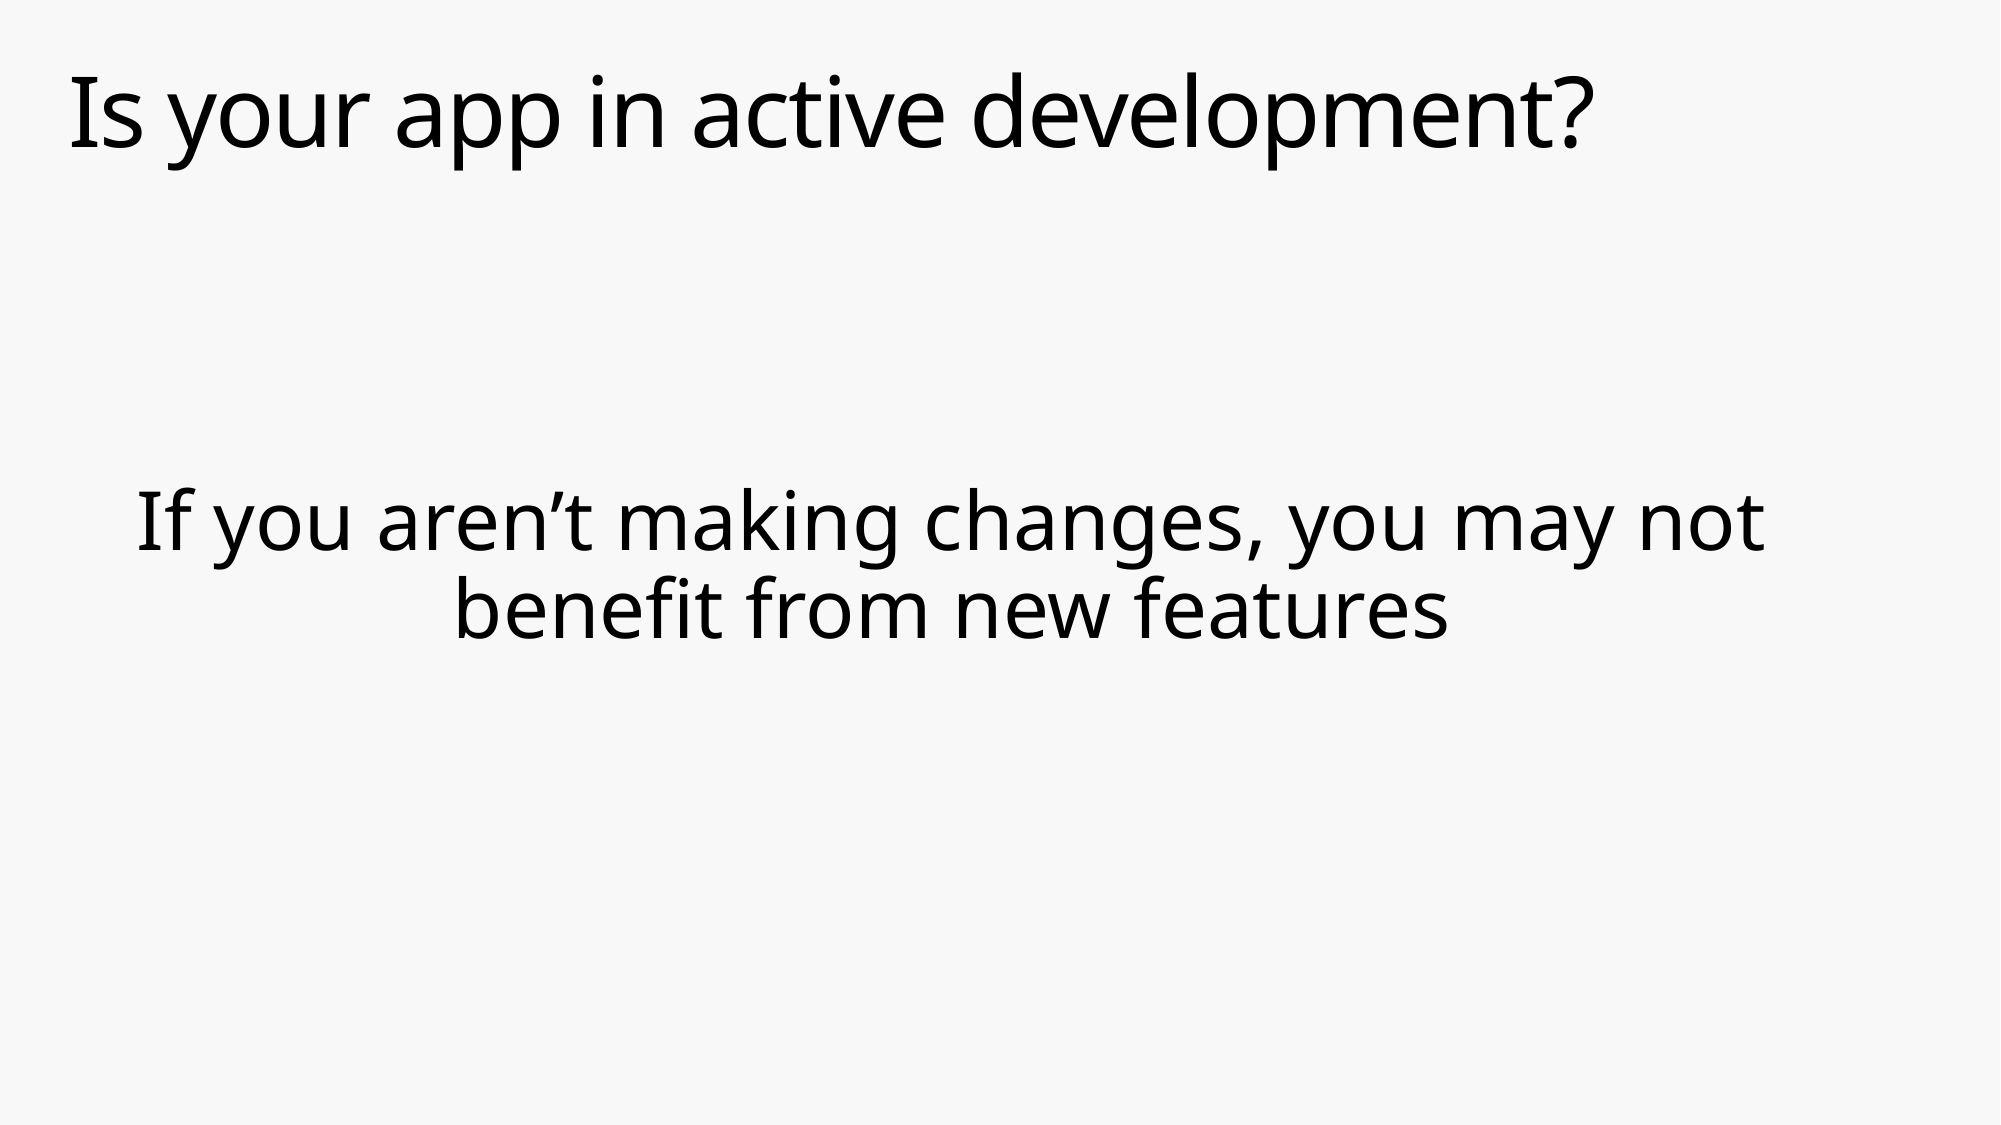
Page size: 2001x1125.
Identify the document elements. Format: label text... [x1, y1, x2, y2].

list If you aren’t making changes, you may not benefit from new features [96, 465, 1808, 783]
title Is your app in active development? [44, 47, 1957, 196]
